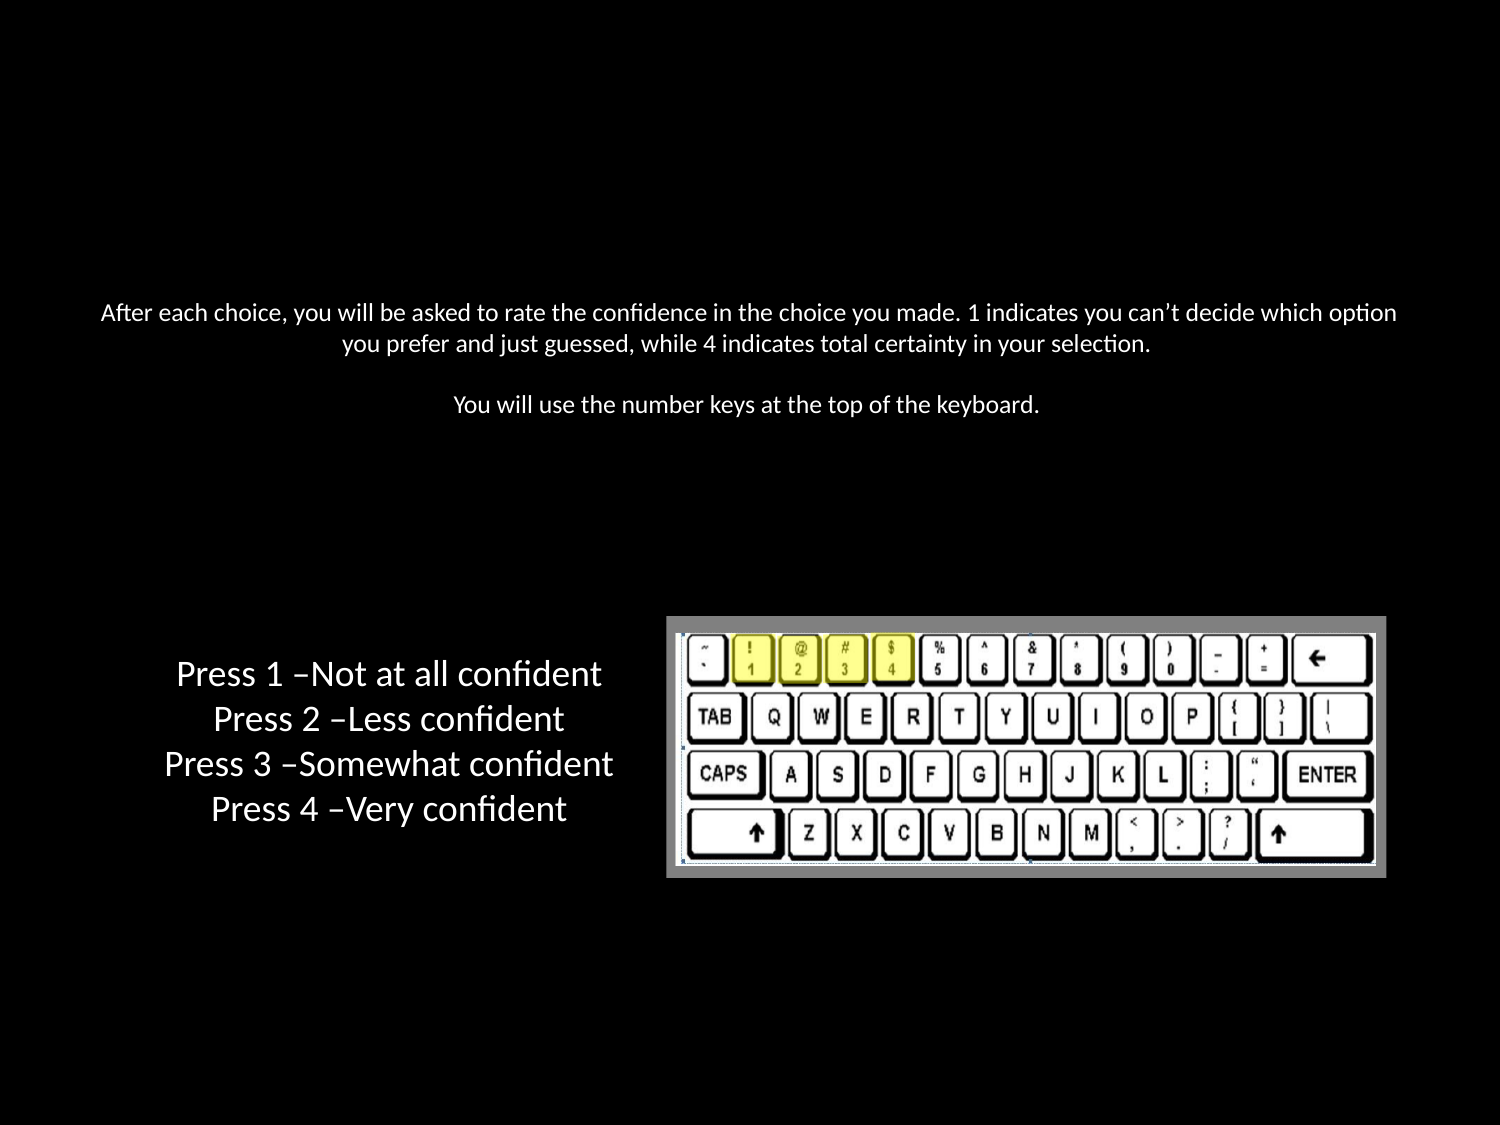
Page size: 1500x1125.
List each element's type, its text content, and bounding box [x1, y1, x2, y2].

title After each choice, you will be asked to rate the confidence in the choice you made. 1 indicates you can’t decide which option you prefer and just guessed, while 4 indicates total certainty in your selection. You will use the number keys at the top of the keyboard. [75, 286, 1425, 428]
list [666, 616, 1387, 879]
text_box Press 1 –Not at all confident Press 2 –Less confident Press 3 –Somewhat confident Press 4 –Very confident [71, 668, 661, 810]
